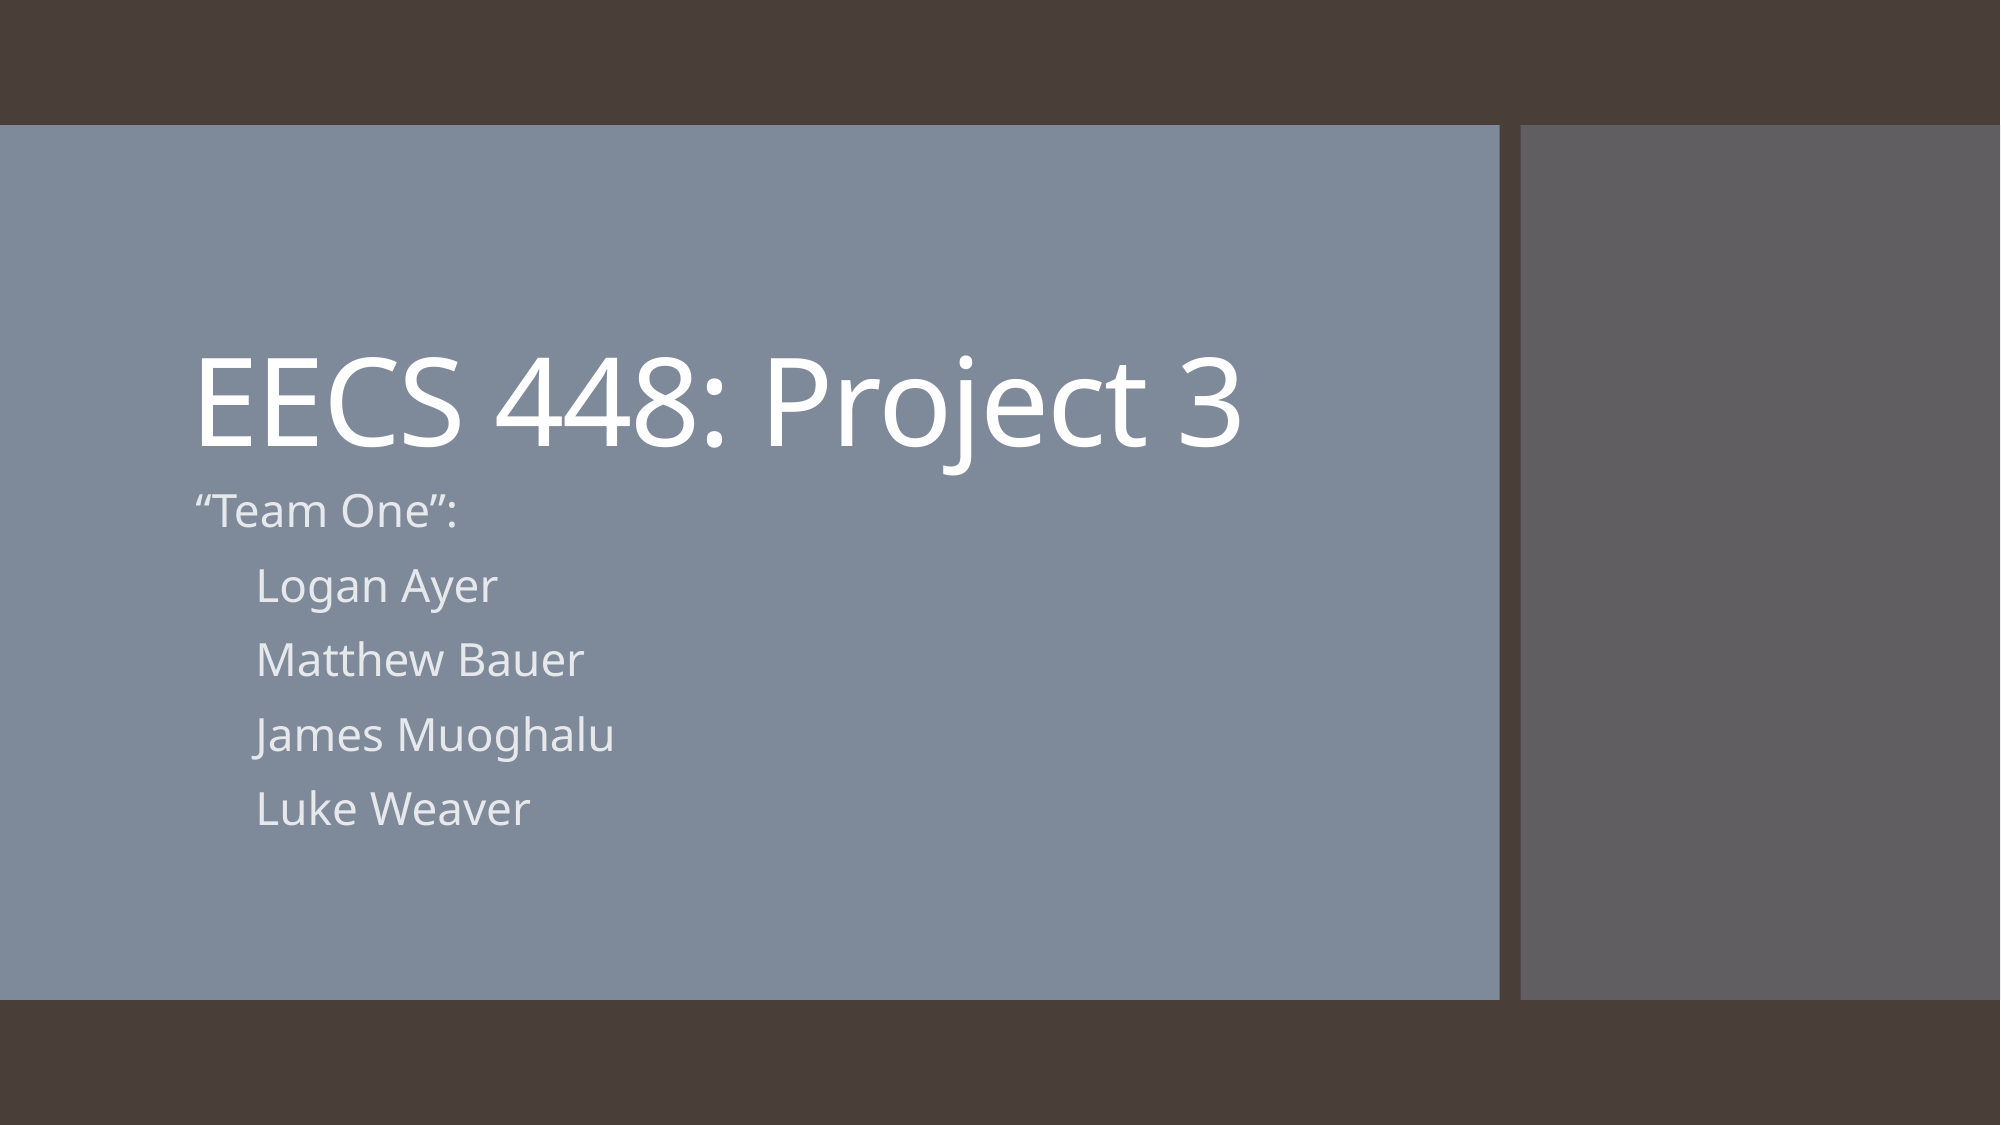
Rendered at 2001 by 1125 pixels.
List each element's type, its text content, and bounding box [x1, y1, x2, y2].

subtitle “Team One”: Logan Ayer Matthew Bauer James Muoghalu Luke Weaver [180, 480, 1381, 917]
title EECS 448: Project 3 [175, 213, 1376, 481]
